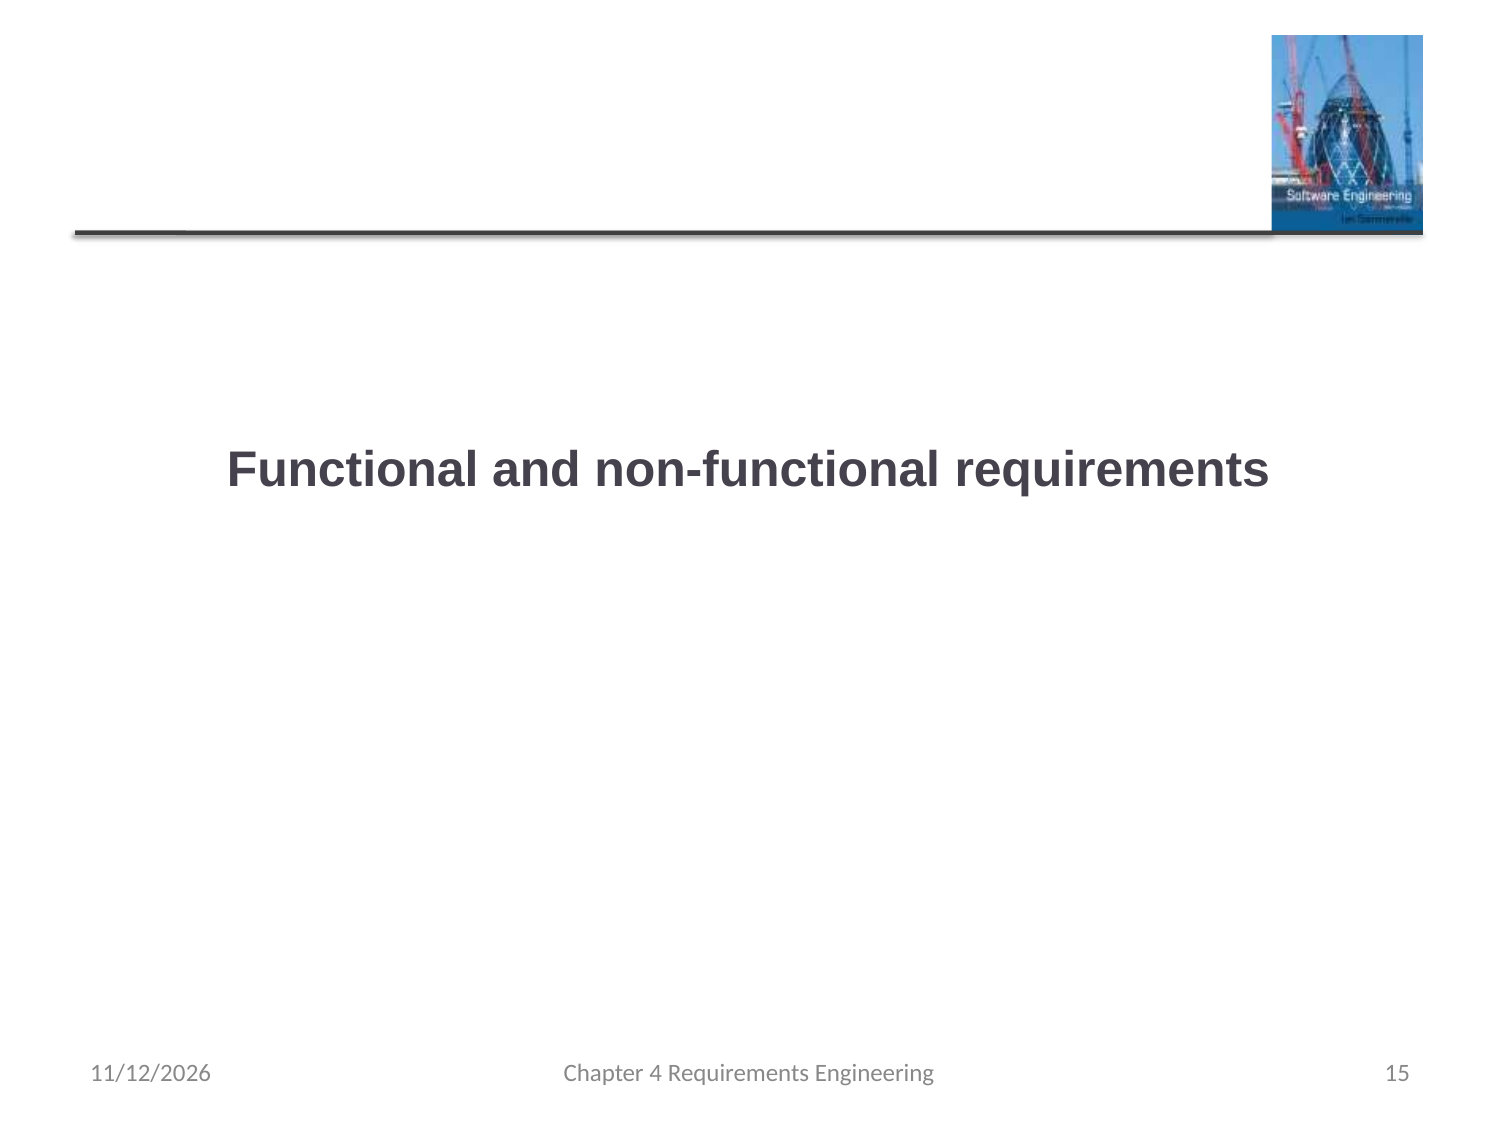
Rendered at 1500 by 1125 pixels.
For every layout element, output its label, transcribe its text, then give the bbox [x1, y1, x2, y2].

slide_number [87, 1060, 214, 1125]
slide_number 15 [1380, 1060, 1415, 1125]
title Functional and non-functional requirements [224, 433, 1276, 624]
footer Chapter 4 Requirements Engineering [561, 1060, 939, 1125]
picture [67, 35, 1433, 246]
